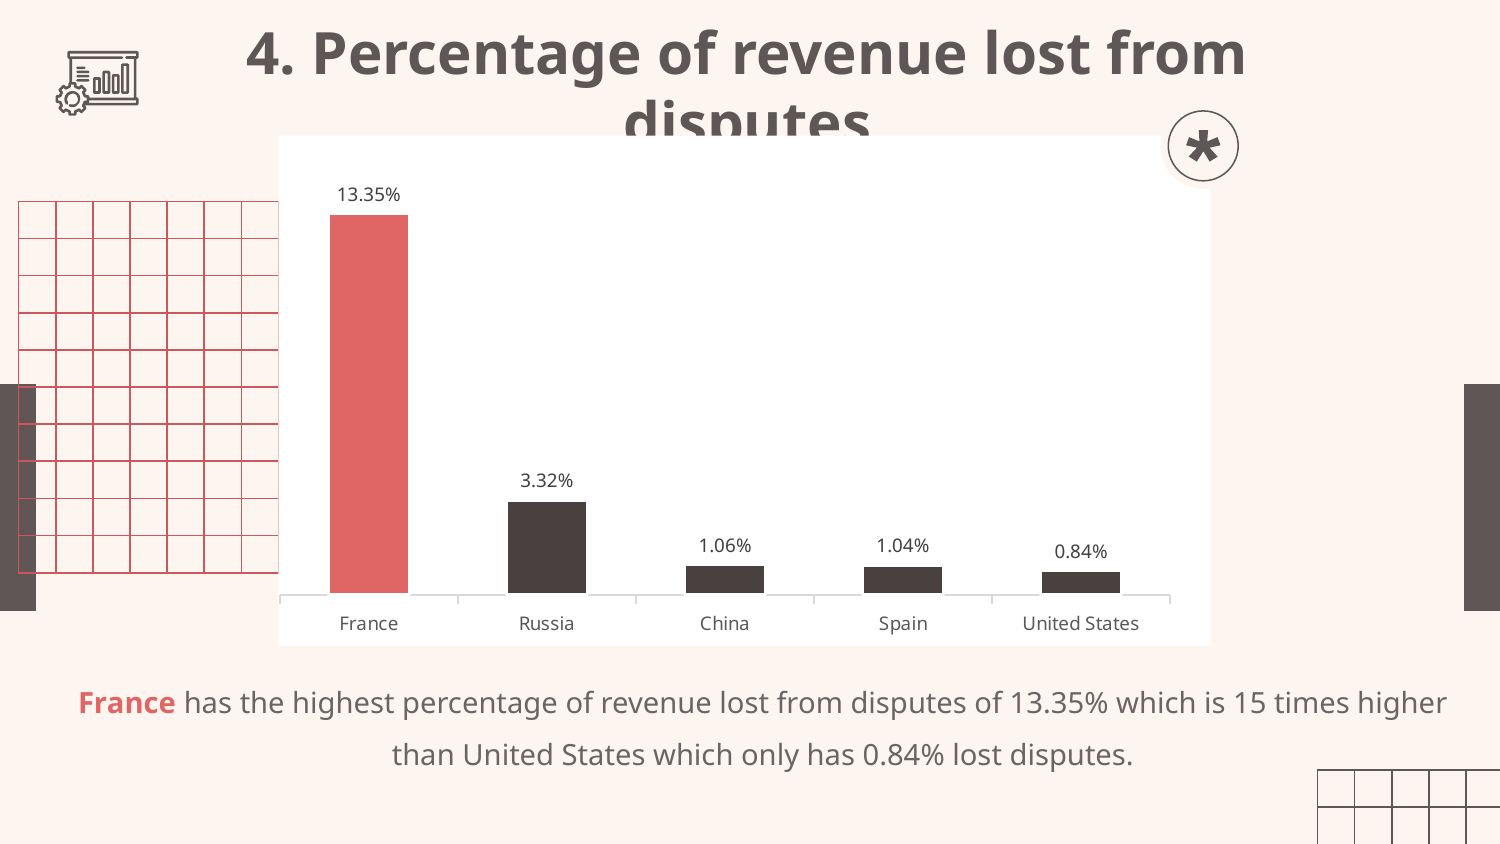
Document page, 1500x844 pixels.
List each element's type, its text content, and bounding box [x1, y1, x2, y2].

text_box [55, 50, 139, 117]
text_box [1160, 102, 1247, 189]
chart [278, 135, 1211, 646]
text_box France has the highest percentage of revenue lost from disputes of 13.35% which is 15 times higher than United States which only has 0.84% lost disputes. [44, 658, 1482, 802]
text_box [55, 193, 1368, 658]
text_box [18, 201, 272, 574]
title 4. Percentage of revenue lost from disputes [114, 28, 1381, 144]
